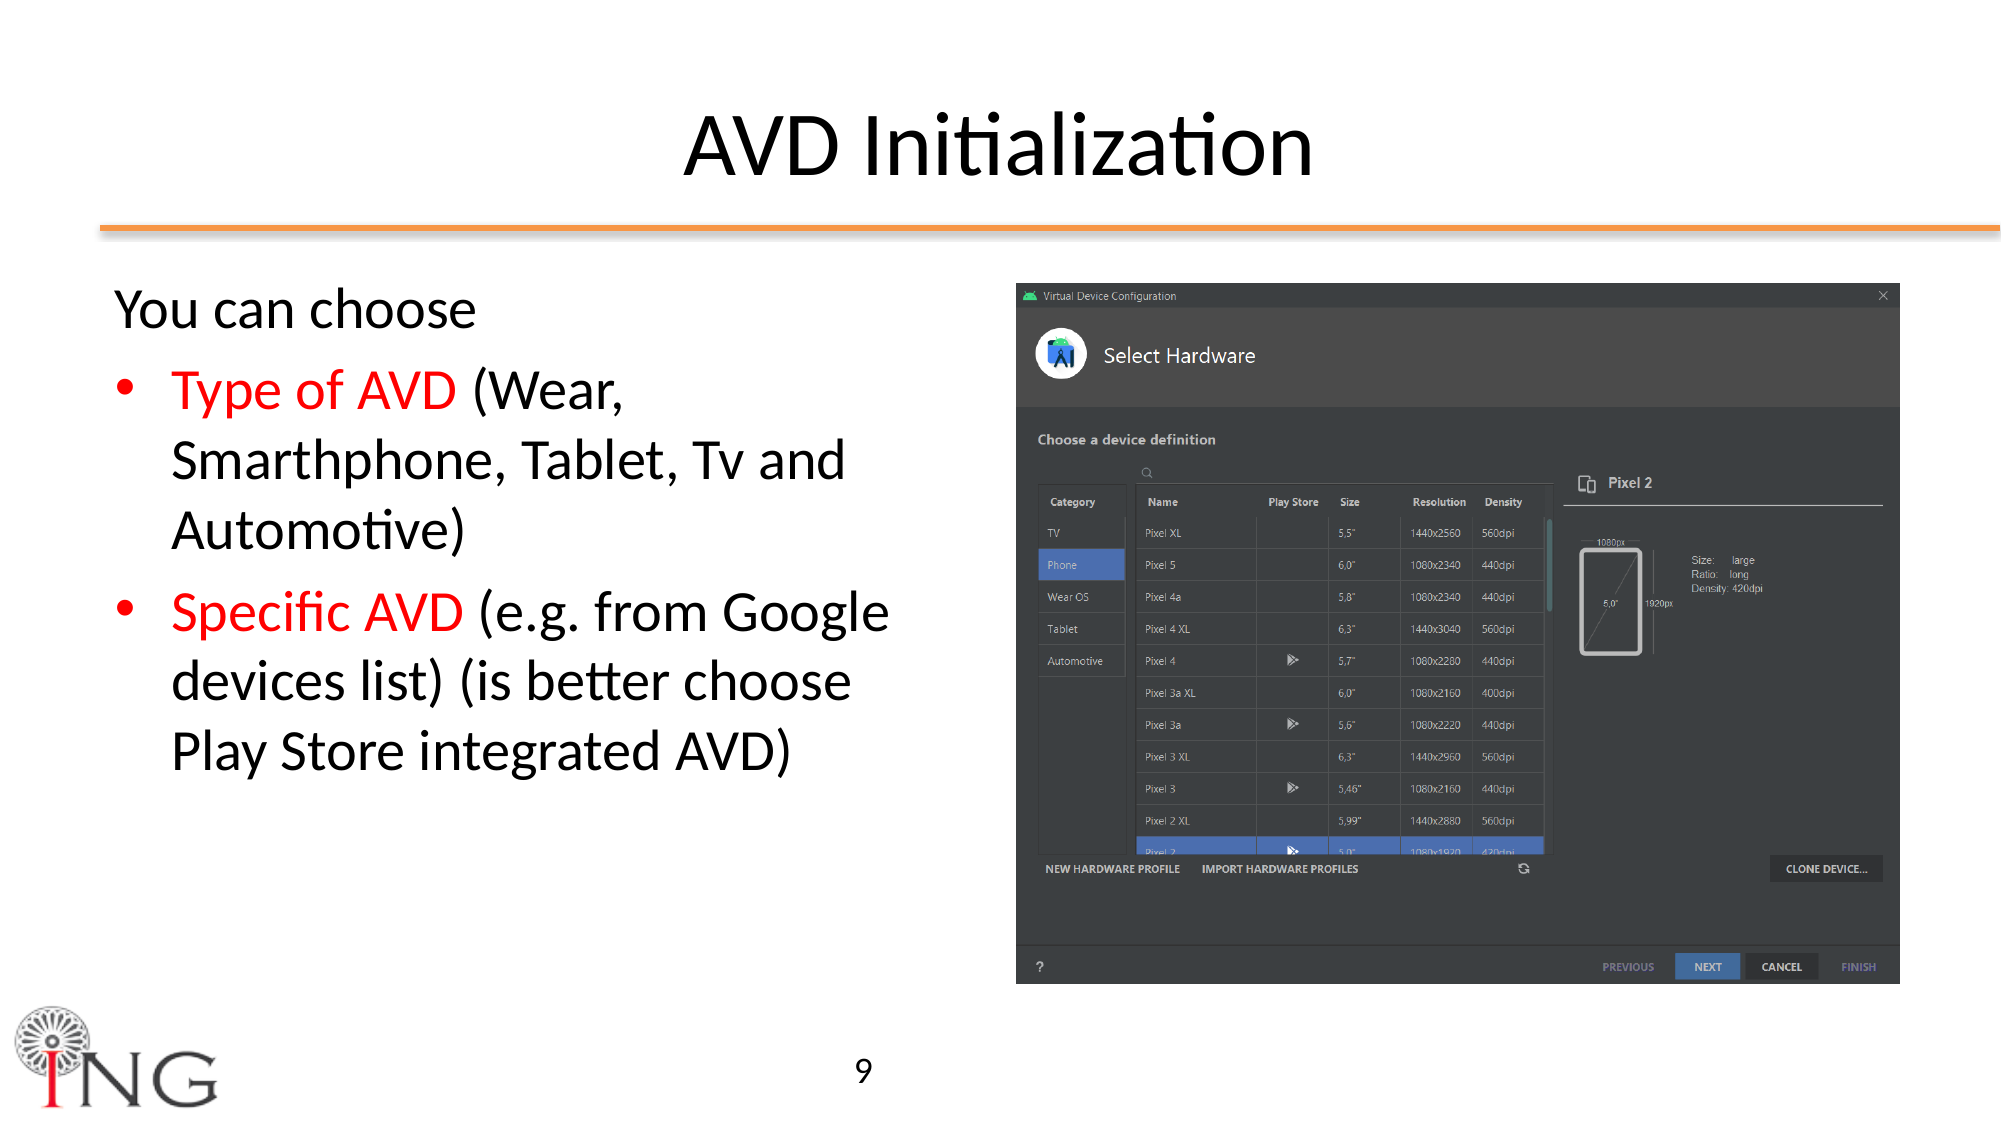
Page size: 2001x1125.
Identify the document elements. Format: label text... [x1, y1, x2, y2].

list You can choose Type of AVD (Wear, Smarthphone, Tablet, Tv and Automotive) Specific AVD (e.g. from Google devices list) (is better choose Play Store integrated AVD) [99, 262, 984, 1005]
title AVD Initialization [99, 45, 1900, 233]
picture [1016, 283, 1901, 984]
slide_number 9 [839, 1043, 1900, 1104]
picture [0, 987, 244, 1125]
